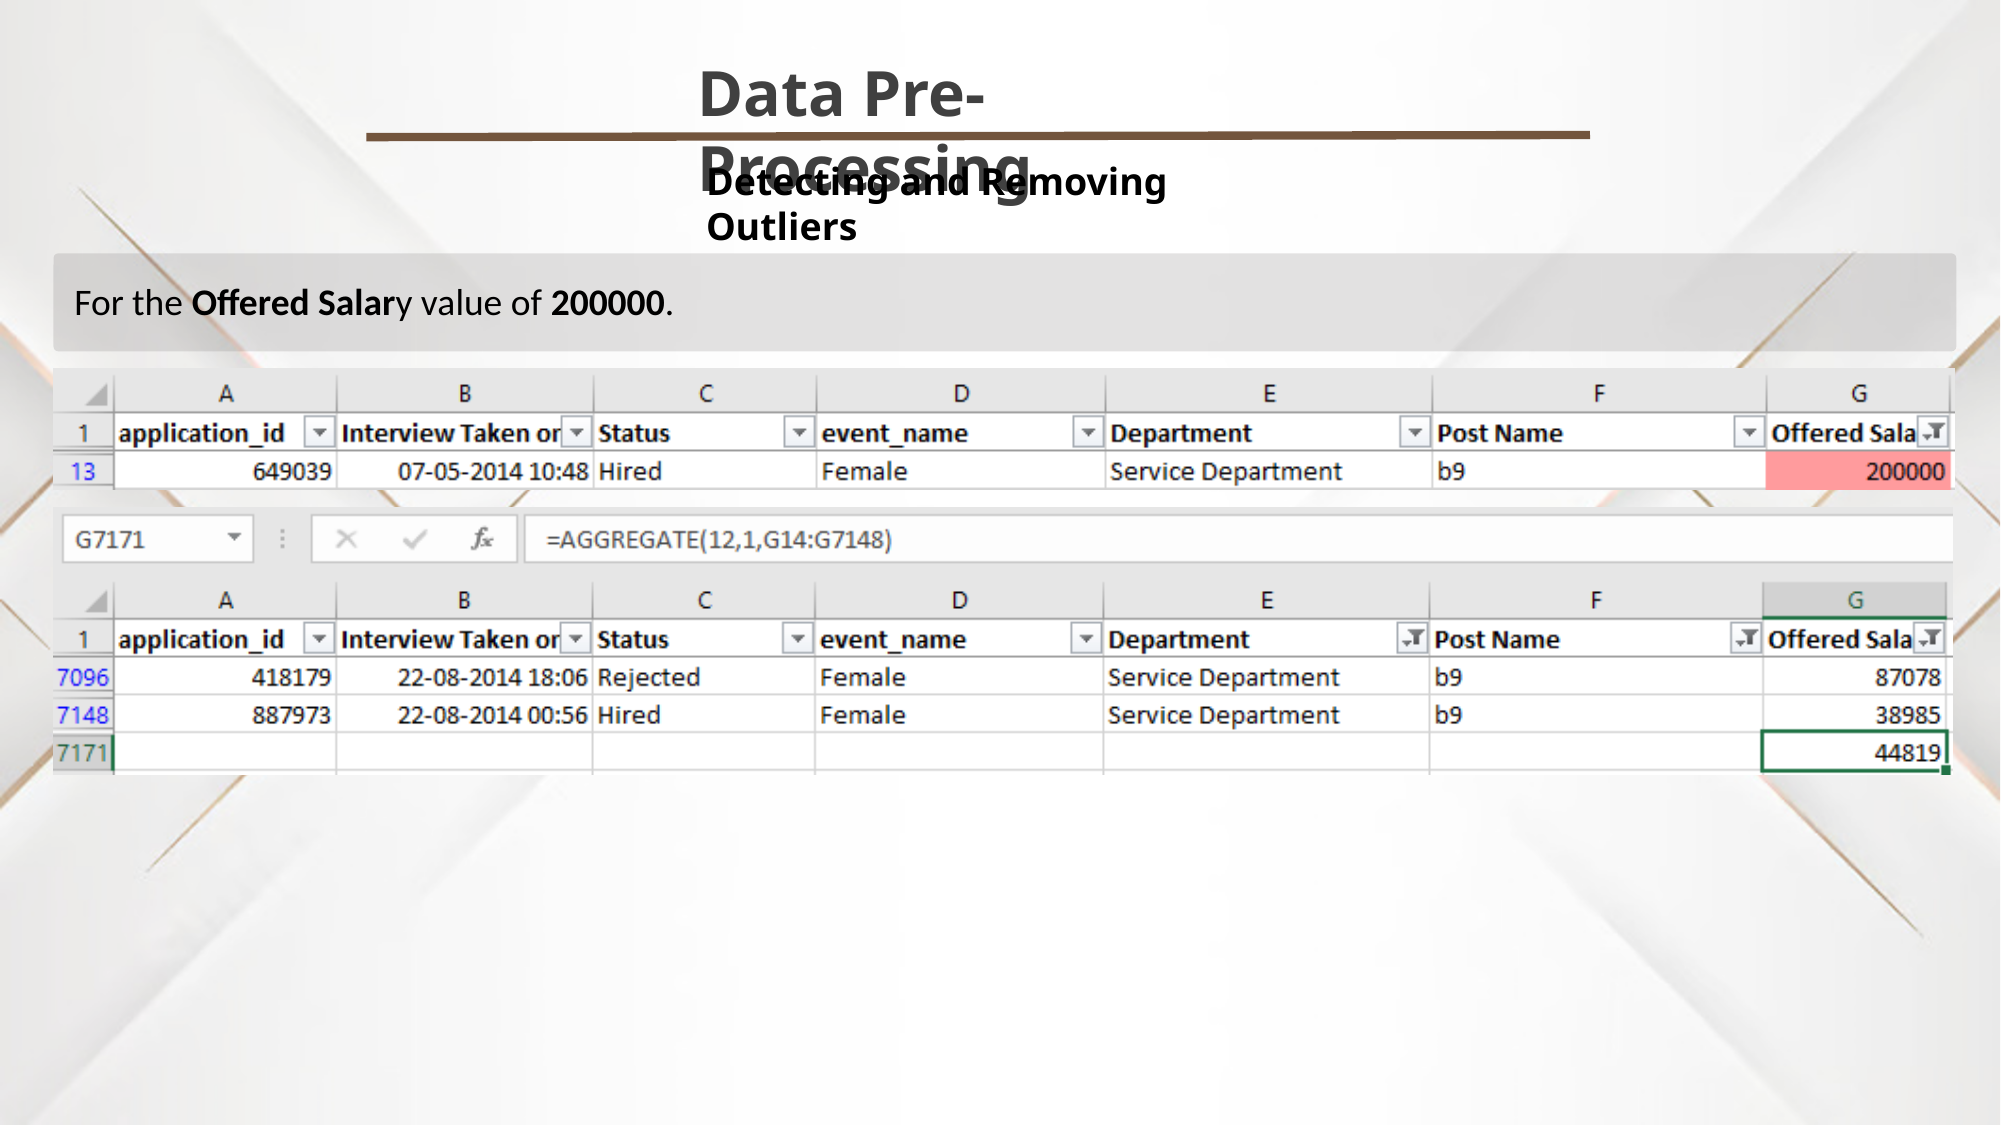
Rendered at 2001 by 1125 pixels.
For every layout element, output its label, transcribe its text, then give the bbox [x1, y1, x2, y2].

text_box Data Pre-Processing [682, 46, 1331, 134]
text_box Data Pre-Processing [682, 138, 1331, 211]
picture [0, 0, 2001, 1125]
text_box [52, 252, 1958, 353]
text_box Detecting and Removing Outliers [691, 150, 1320, 256]
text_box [366, 134, 1590, 138]
text_box For the Offered Salary value of 200000. [59, 270, 1955, 331]
